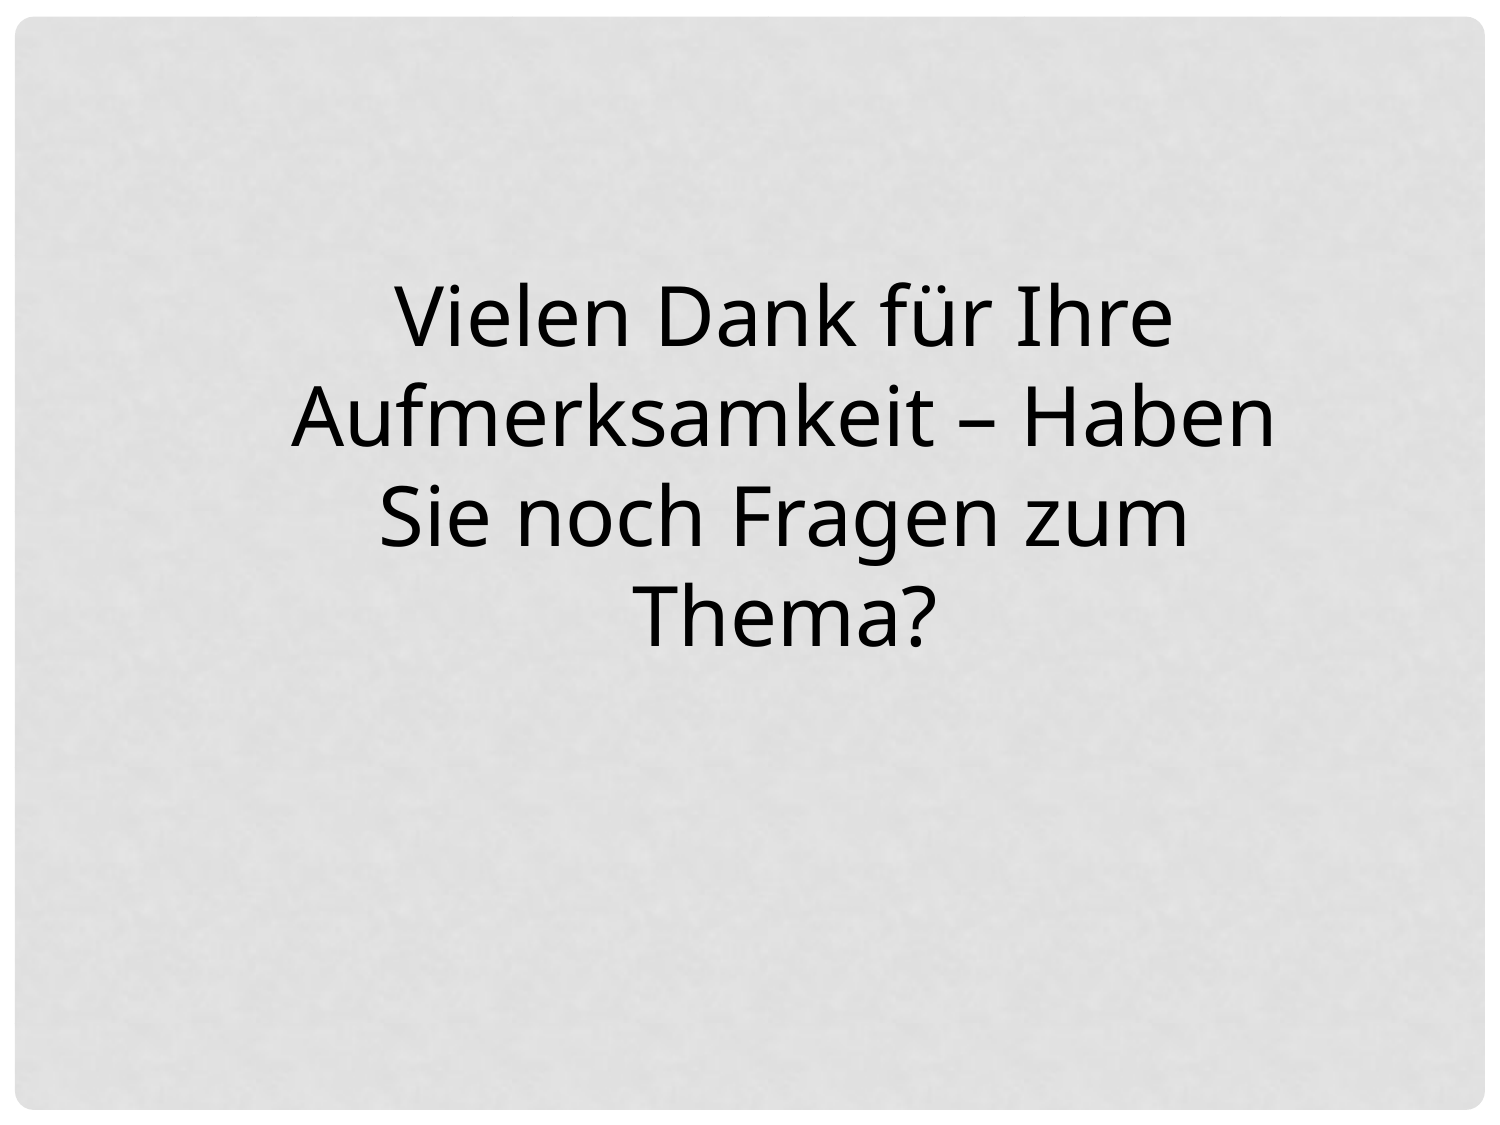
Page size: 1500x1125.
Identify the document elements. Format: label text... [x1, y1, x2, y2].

text_box Vielen Dank für Ihre Aufmerksamkeit – Haben Sie noch Fragen zum Thema? [218, 255, 1353, 670]
